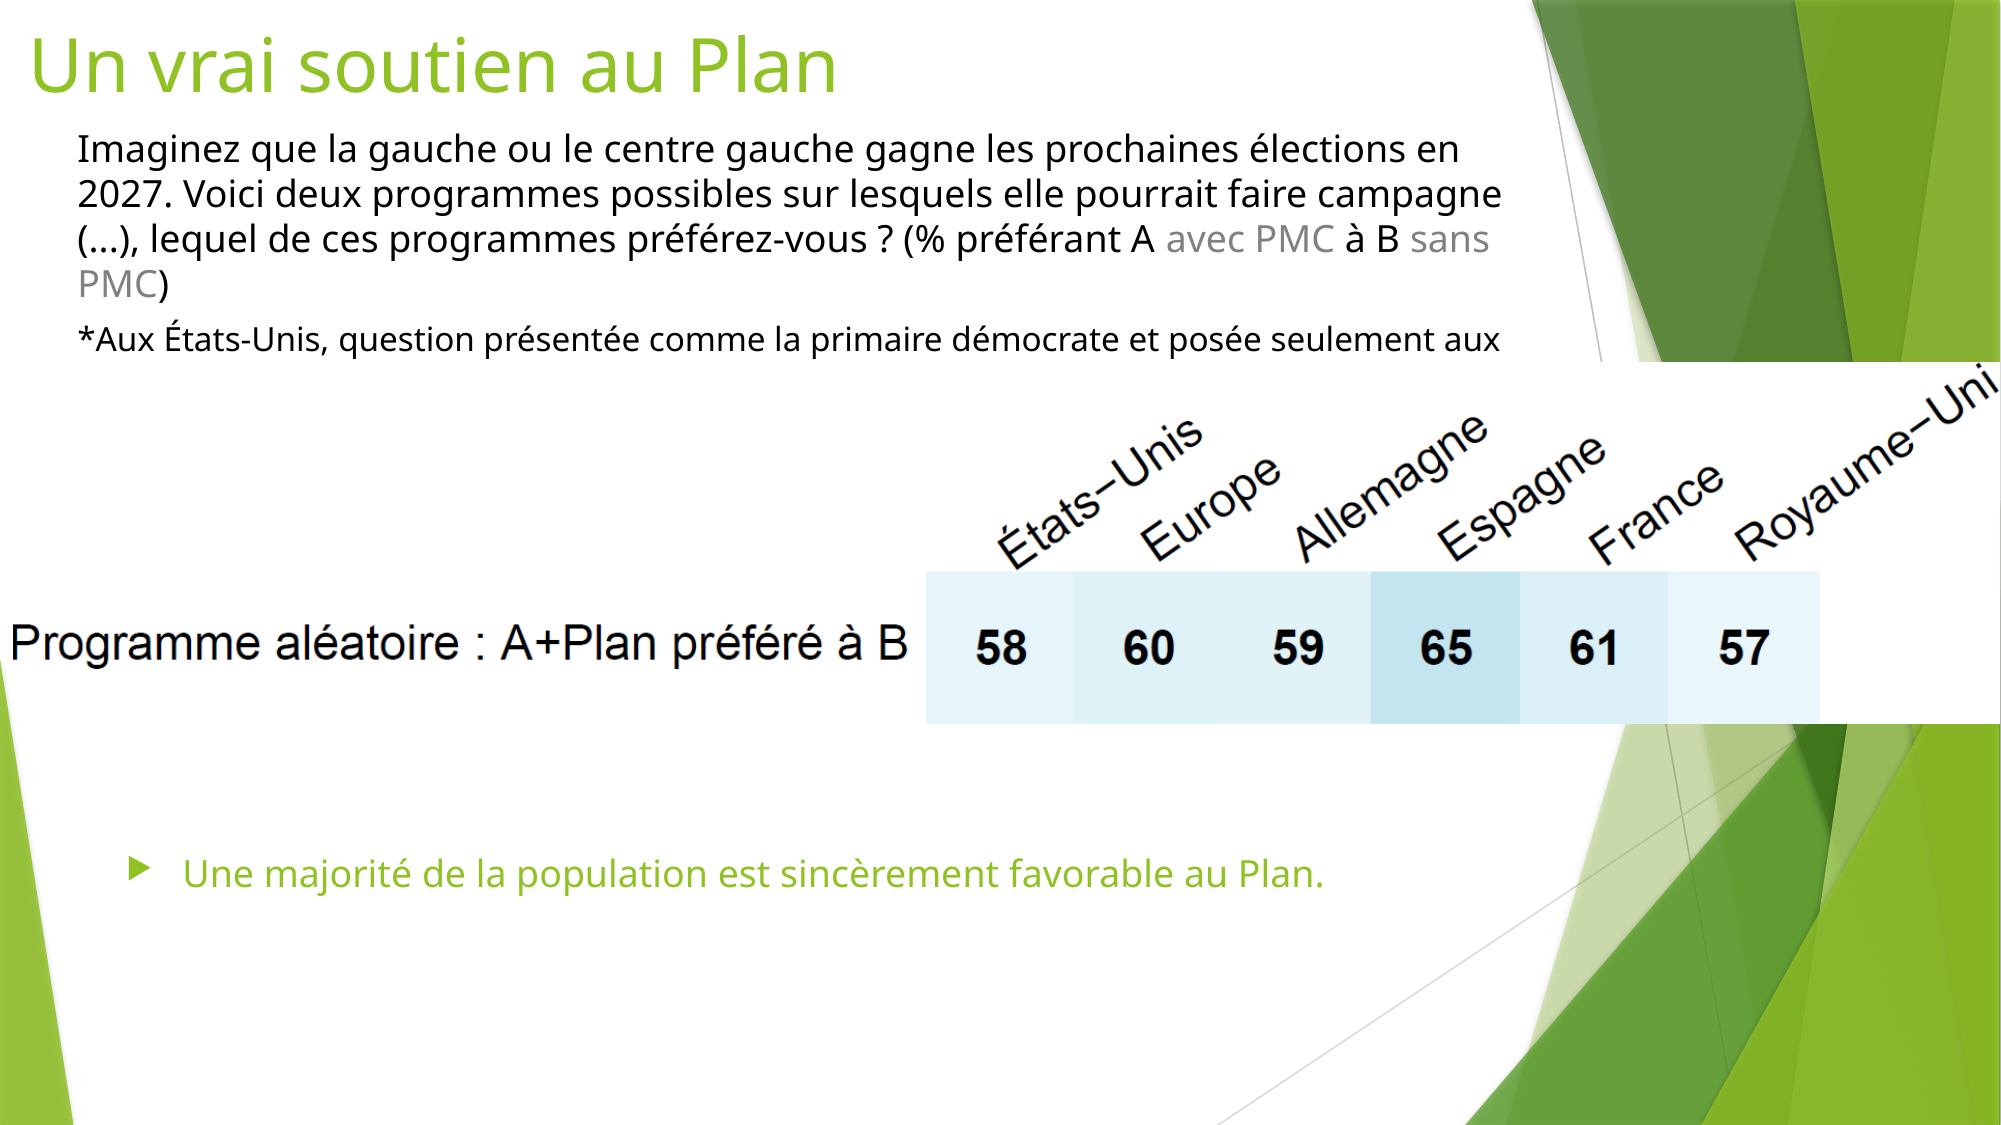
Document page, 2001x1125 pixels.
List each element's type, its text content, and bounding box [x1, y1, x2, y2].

list Une majorité de la population est sincèrement favorable au Plan. [111, 842, 1588, 1054]
text_box Un vrai soutien au Plan [13, 9, 1522, 227]
text_box Imaginez que la gauche ou le centre gauche gagne les prochaines élections en 2027. Voici deux programmes possibles sur lesquels elle pourrait faire campagne (...), lequel de ces programmes préférez-vous ? (% préférant A avec PMC à B sans PMC) *Aux États-Unis, question présentée comme la primaire démocrate et posée seulement aux démocrates, indépendants, et non-Affiliés. [62, 117, 1522, 360]
picture [13, 362, 2000, 725]
